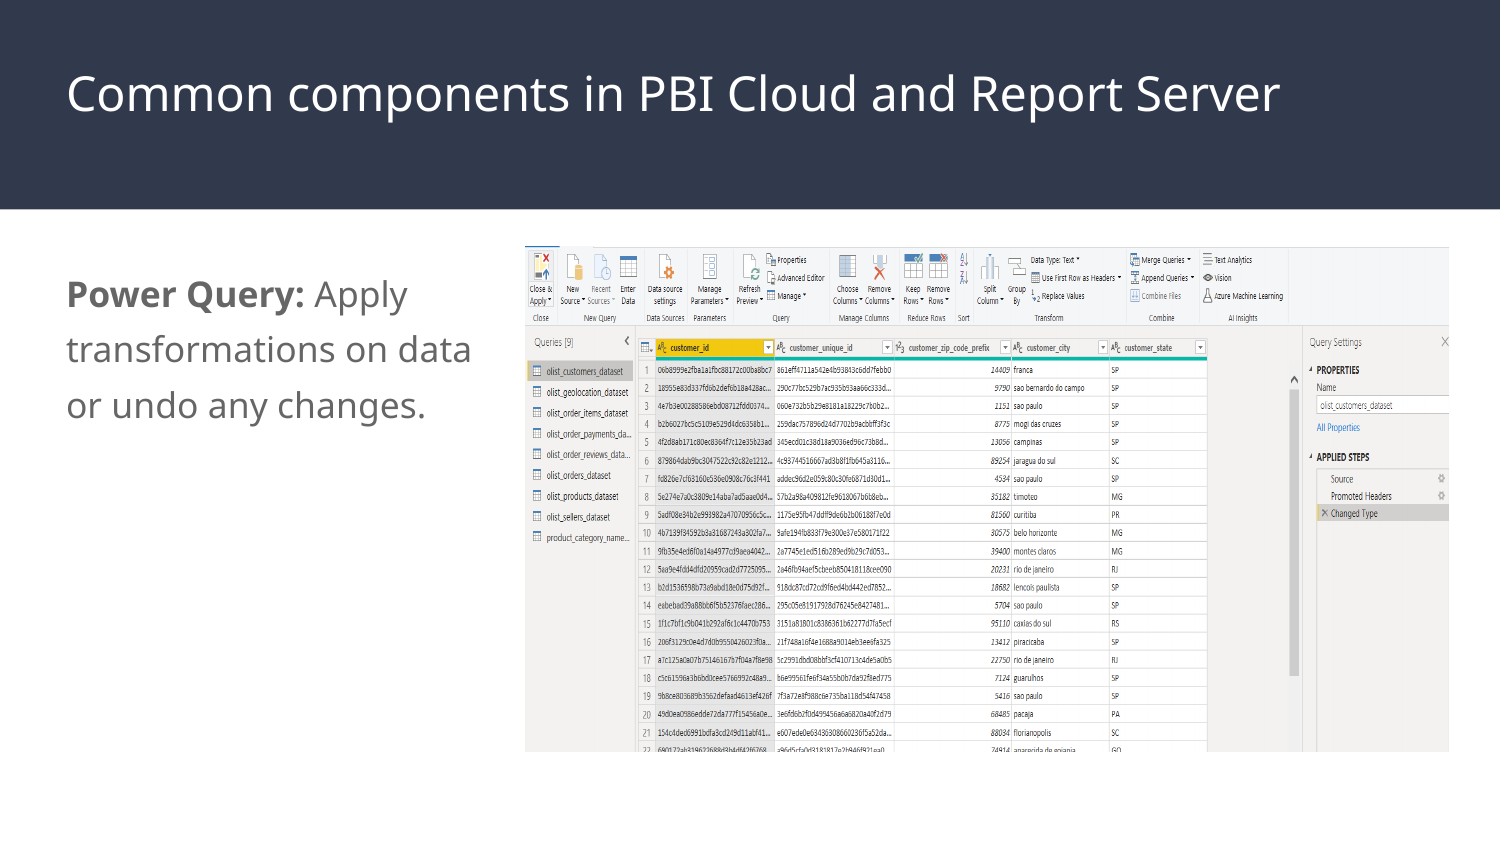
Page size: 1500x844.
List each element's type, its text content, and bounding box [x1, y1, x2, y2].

list Power Query: Apply transformations on data or undo any changes. [51, 247, 507, 752]
picture [525, 246, 1450, 752]
title Common components in PBI Cloud and Report Server [51, 45, 1449, 185]
